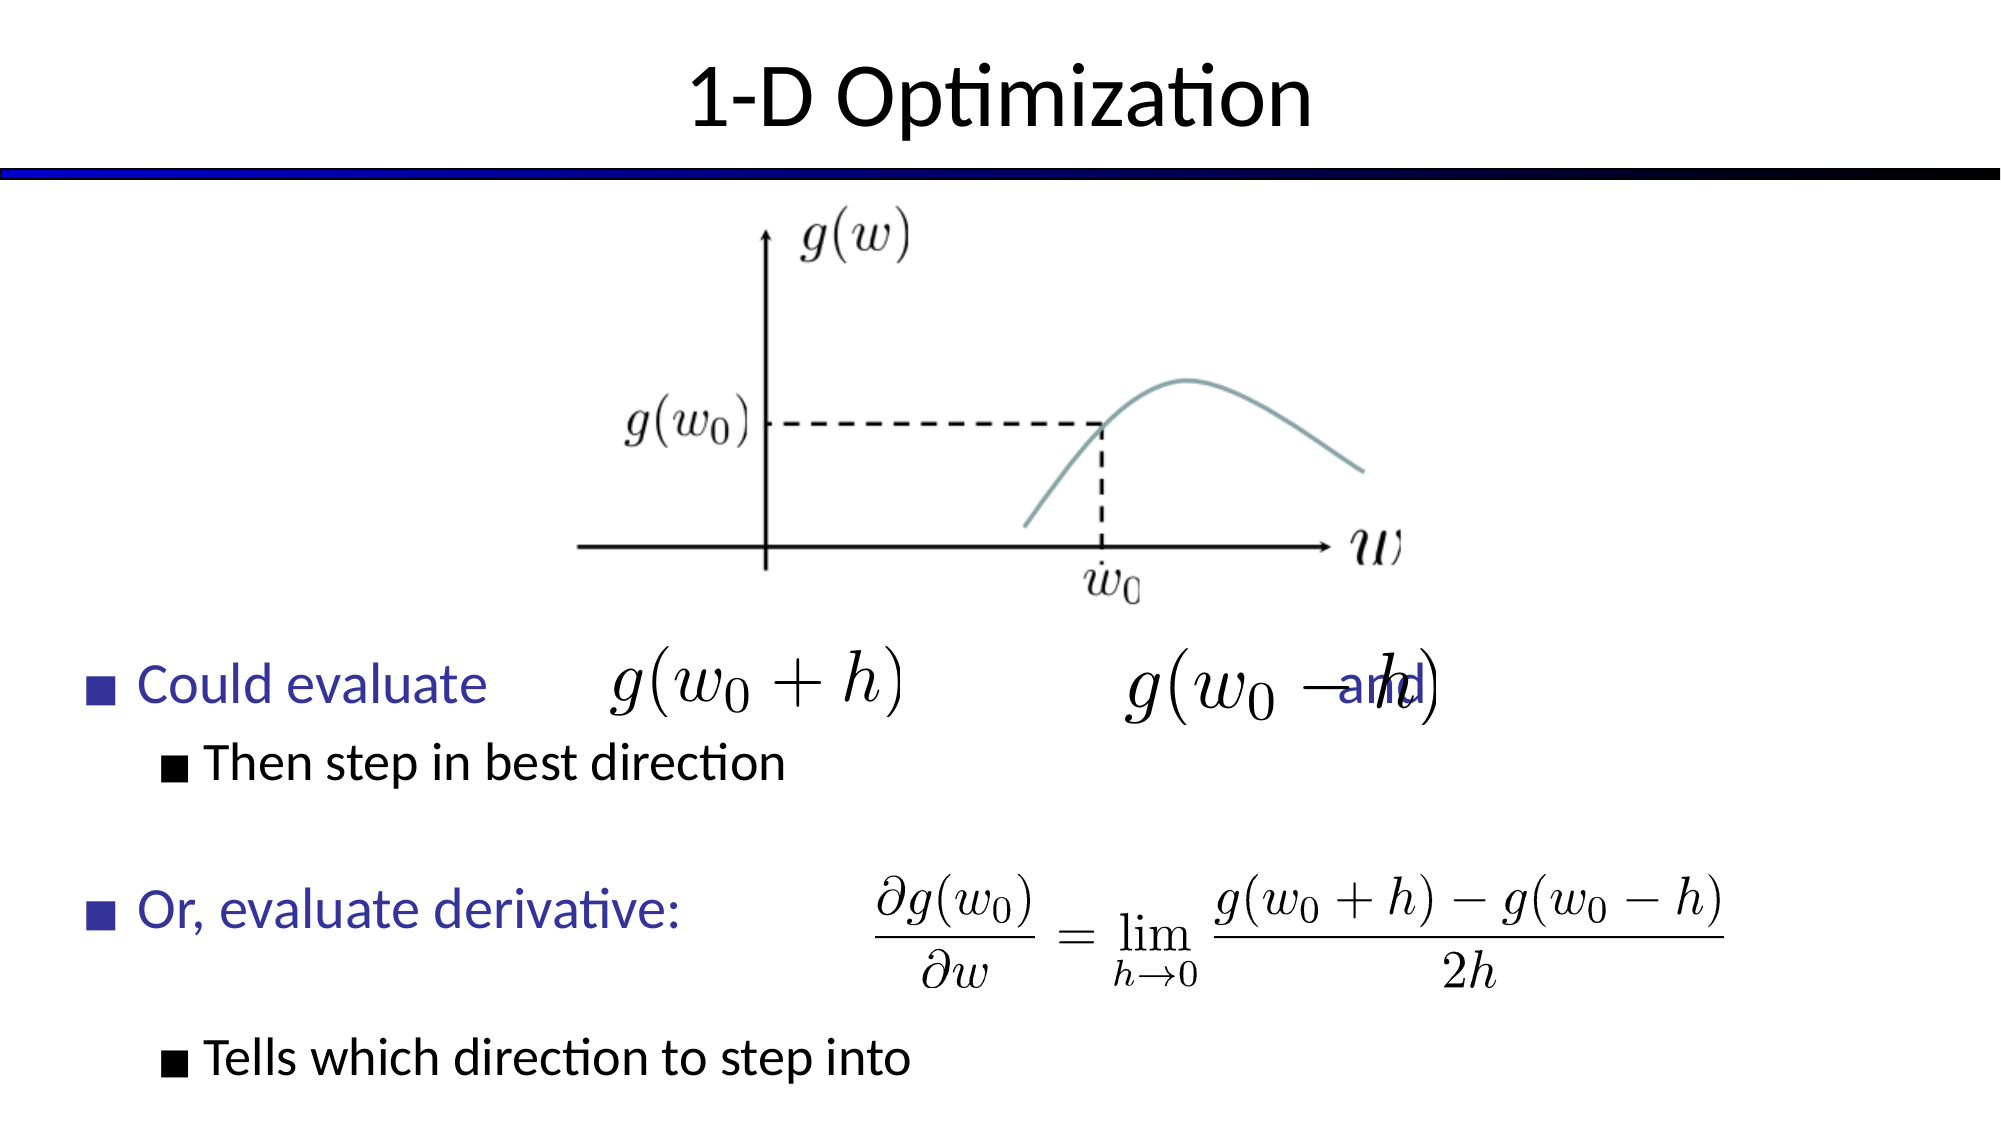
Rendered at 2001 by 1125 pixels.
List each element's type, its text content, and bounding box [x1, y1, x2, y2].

text_box Could evaluate and Then step in best direction Or, evaluate derivative: Tells which direction to step into [66, 637, 1934, 1100]
picture [874, 874, 1724, 988]
picture [1124, 647, 1436, 726]
text_box 1-D Optimization [0, 0, 2000, 184]
picture [610, 644, 901, 717]
picture [561, 182, 1448, 632]
